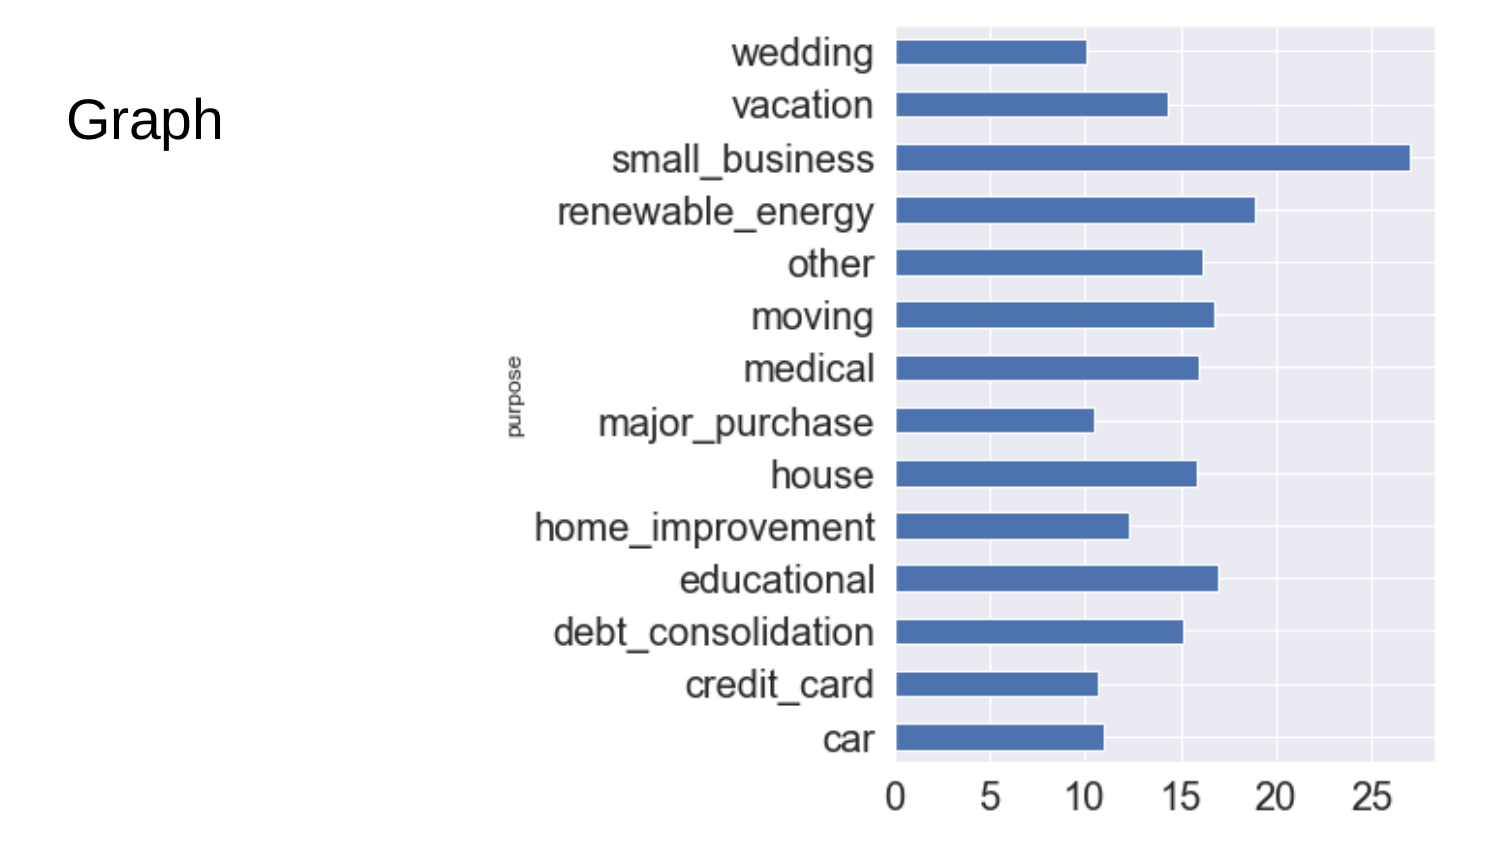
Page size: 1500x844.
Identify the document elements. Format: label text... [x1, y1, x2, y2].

picture [492, 12, 1450, 832]
title Graph [51, 72, 487, 167]
